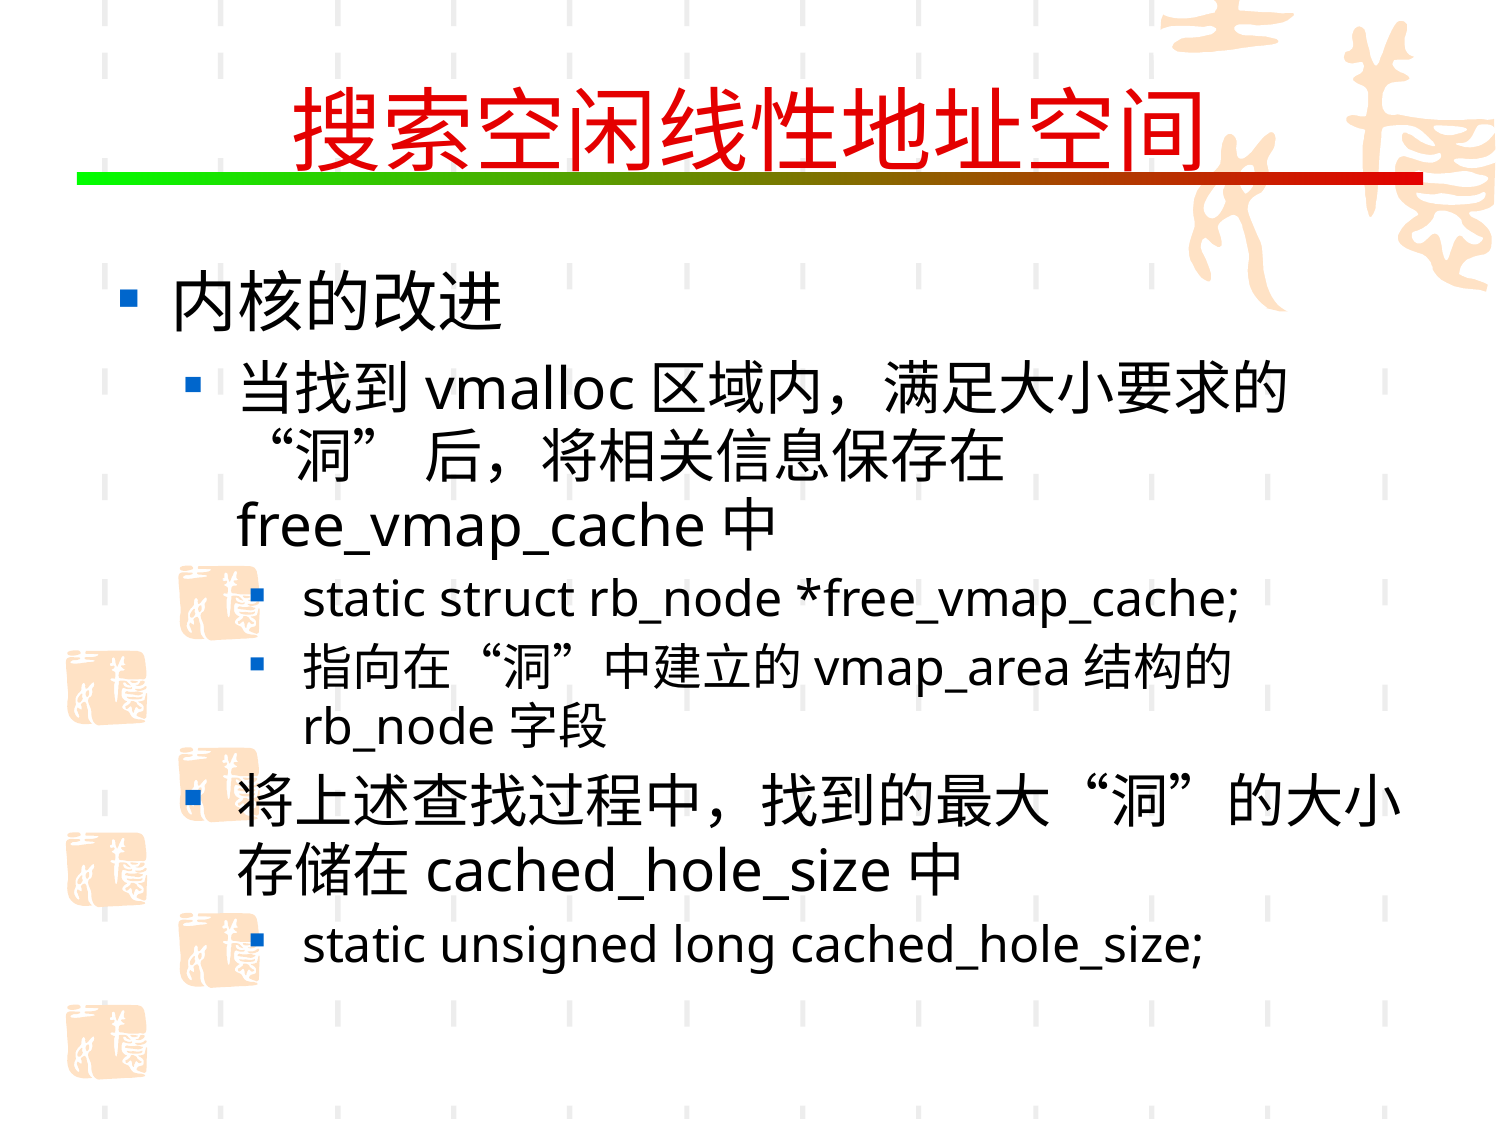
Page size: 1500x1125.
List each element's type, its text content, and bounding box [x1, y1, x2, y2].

list 内核的改进 当找到vmalloc区域内，满足大小要求的“洞” 后，将相关信息保存在free_vmap_cache中 static struct rb_node *free_vmap_cache; 指向在“洞”中建立的vmap_area结构的rb_node字段 将上述查找过程中，找到的最大“洞”的大小存储在cached_hole_size中 static unsigned long cached_hole_size; [99, 262, 1438, 998]
title 搜索空闲线性地址空间 [48, 44, 1451, 219]
